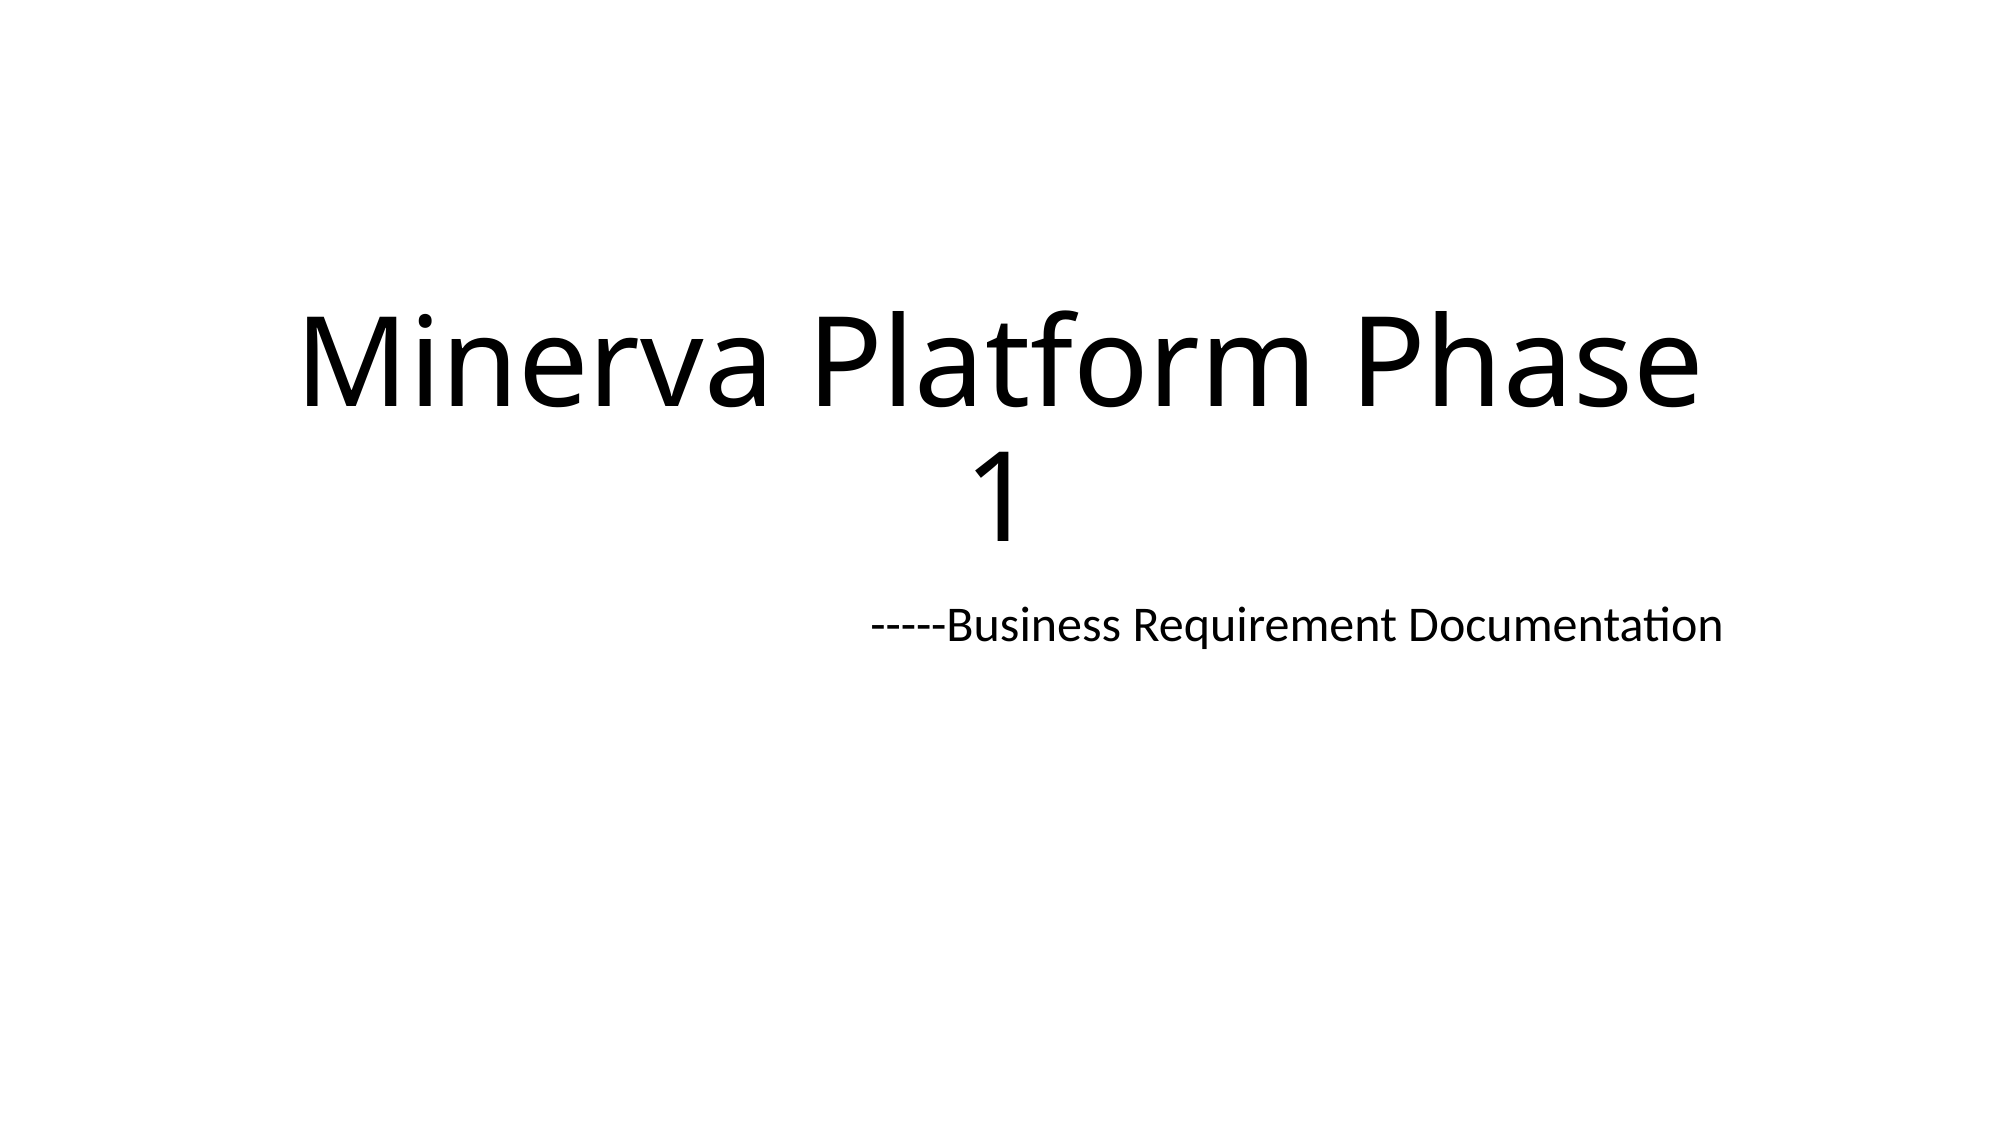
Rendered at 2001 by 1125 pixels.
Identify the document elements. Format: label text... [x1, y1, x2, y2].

subtitle -----Business Requirement Documentation [249, 590, 1750, 863]
title Minerva Platform Phase 1 [249, 184, 1750, 576]
